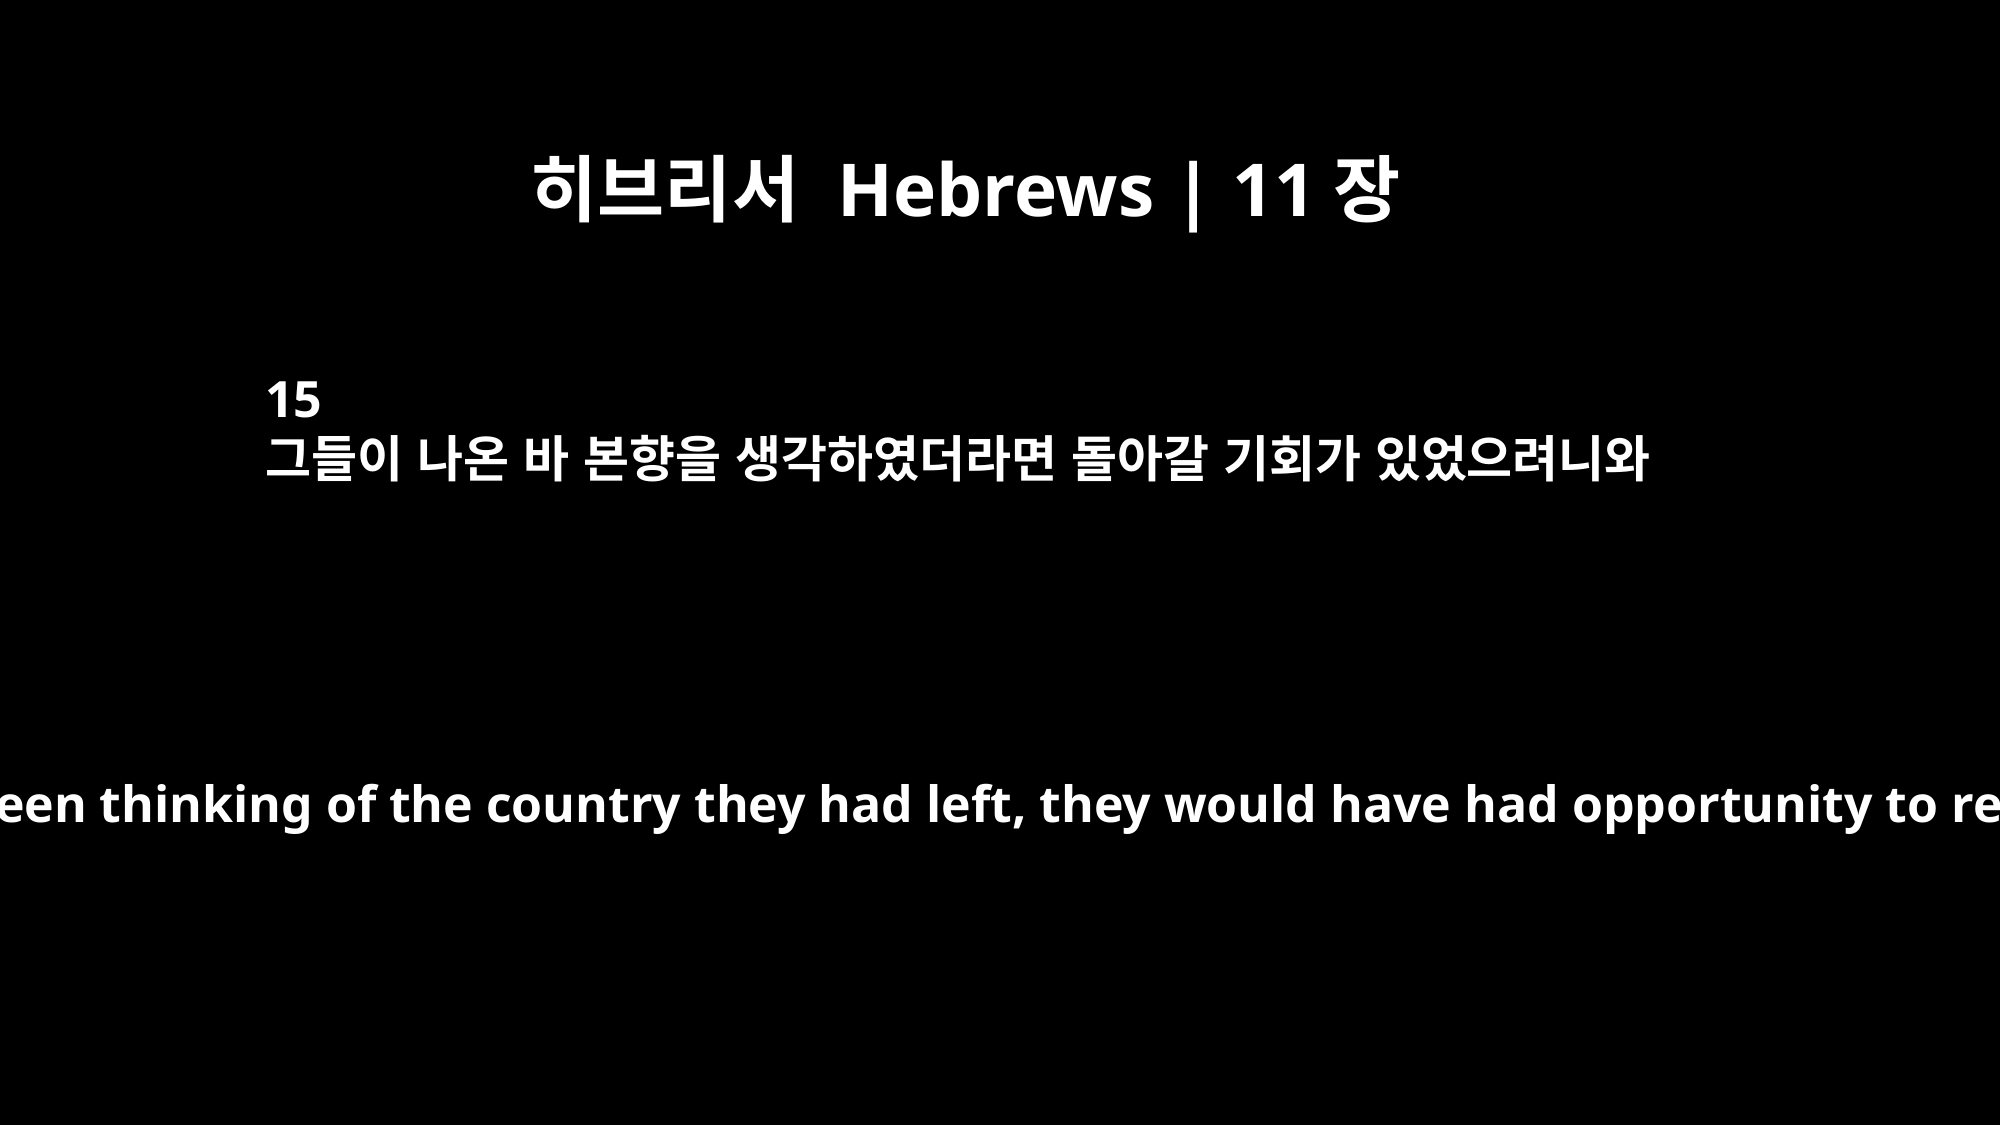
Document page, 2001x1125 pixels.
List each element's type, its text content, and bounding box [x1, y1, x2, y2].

text_box 15 그들이 나온 바 본향을 생각하였더라면 돌아갈 기회가 있었으려니와 [250, 359, 1667, 495]
text_box If they had been thinking of the country they had left, they would have had opportunity to return. [0, 764, 2000, 840]
text_box 히브리서 Hebrews | 11장 [515, 136, 1417, 239]
